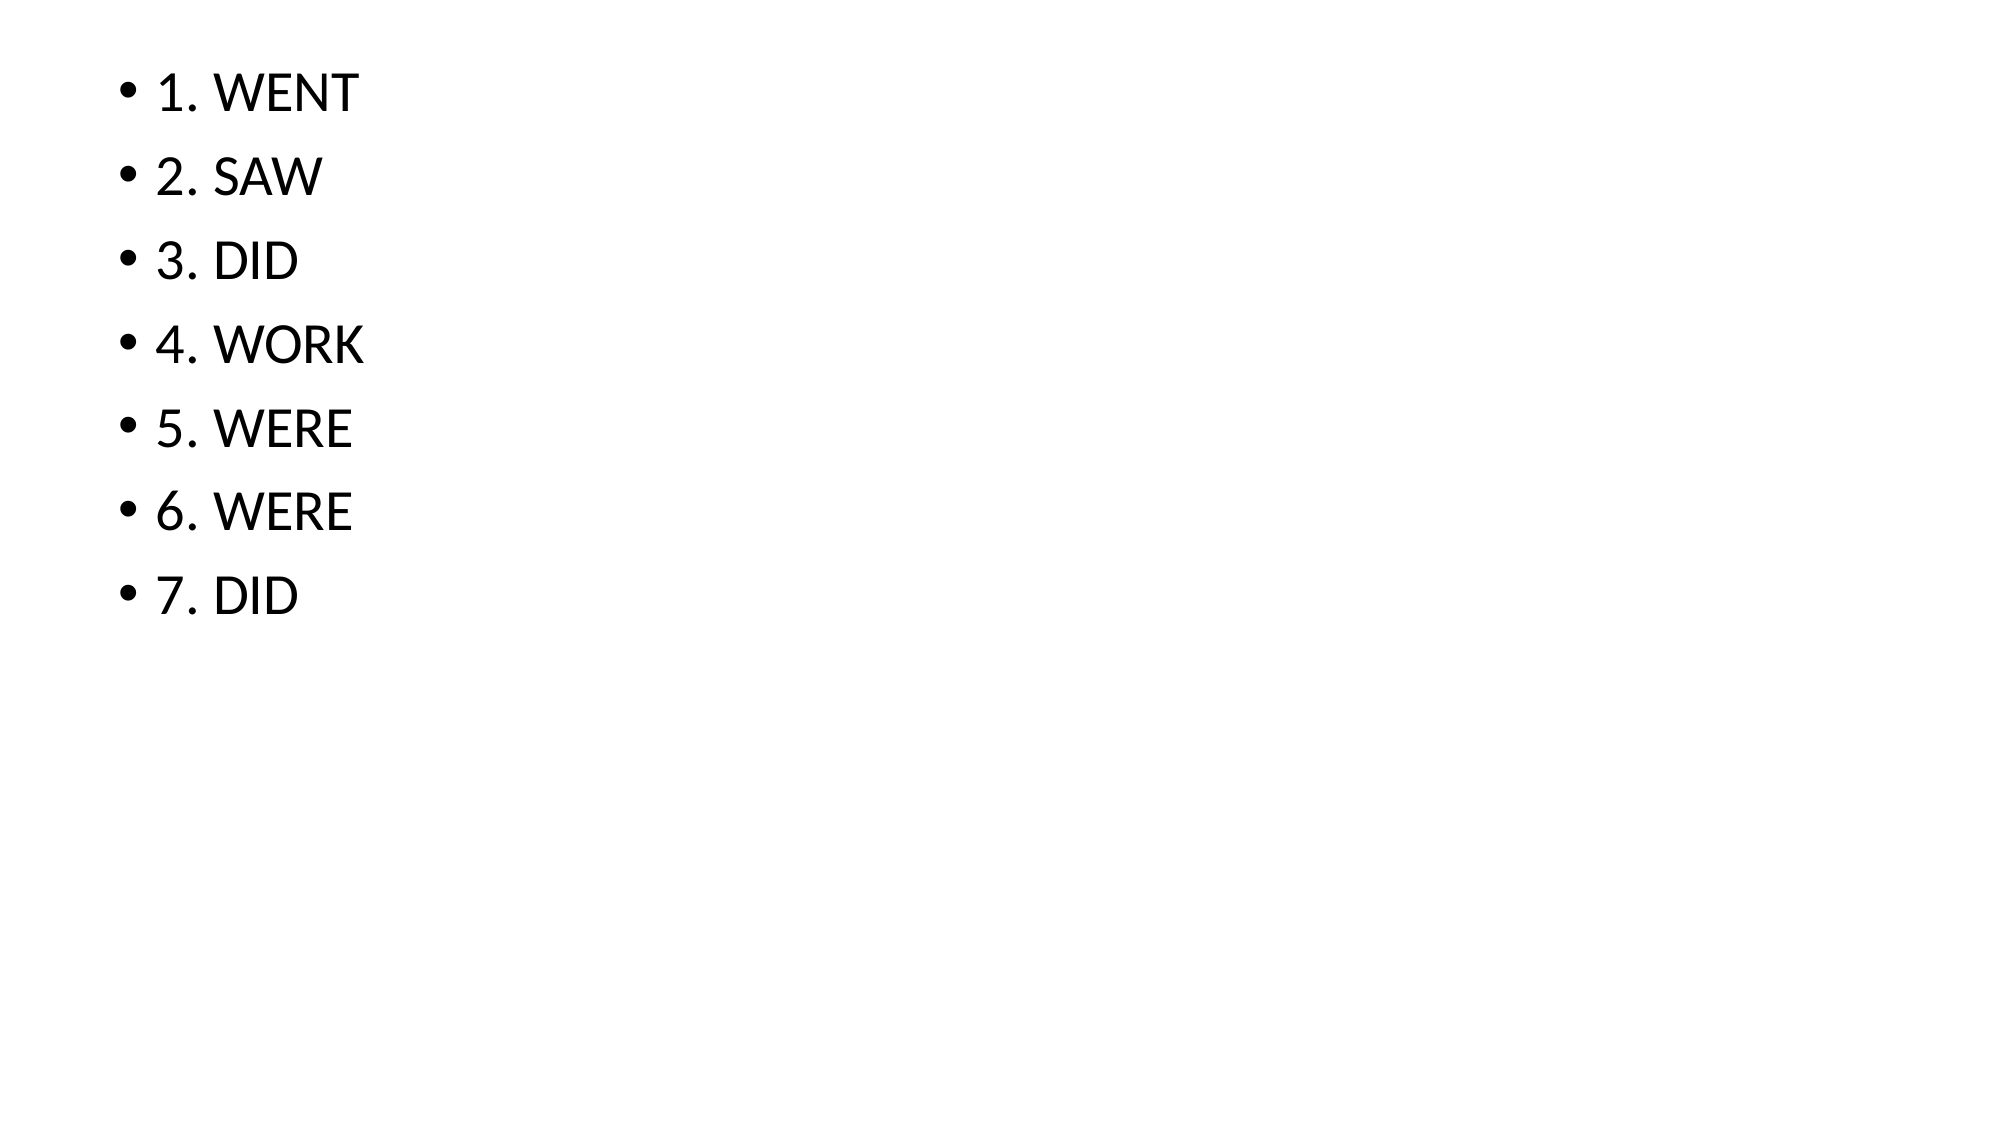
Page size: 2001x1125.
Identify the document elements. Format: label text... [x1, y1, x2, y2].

list 1. WENT 2. SAW 3. DID 4. WORK 5. WERE 6. WERE 7. DID [103, 54, 1829, 1046]
